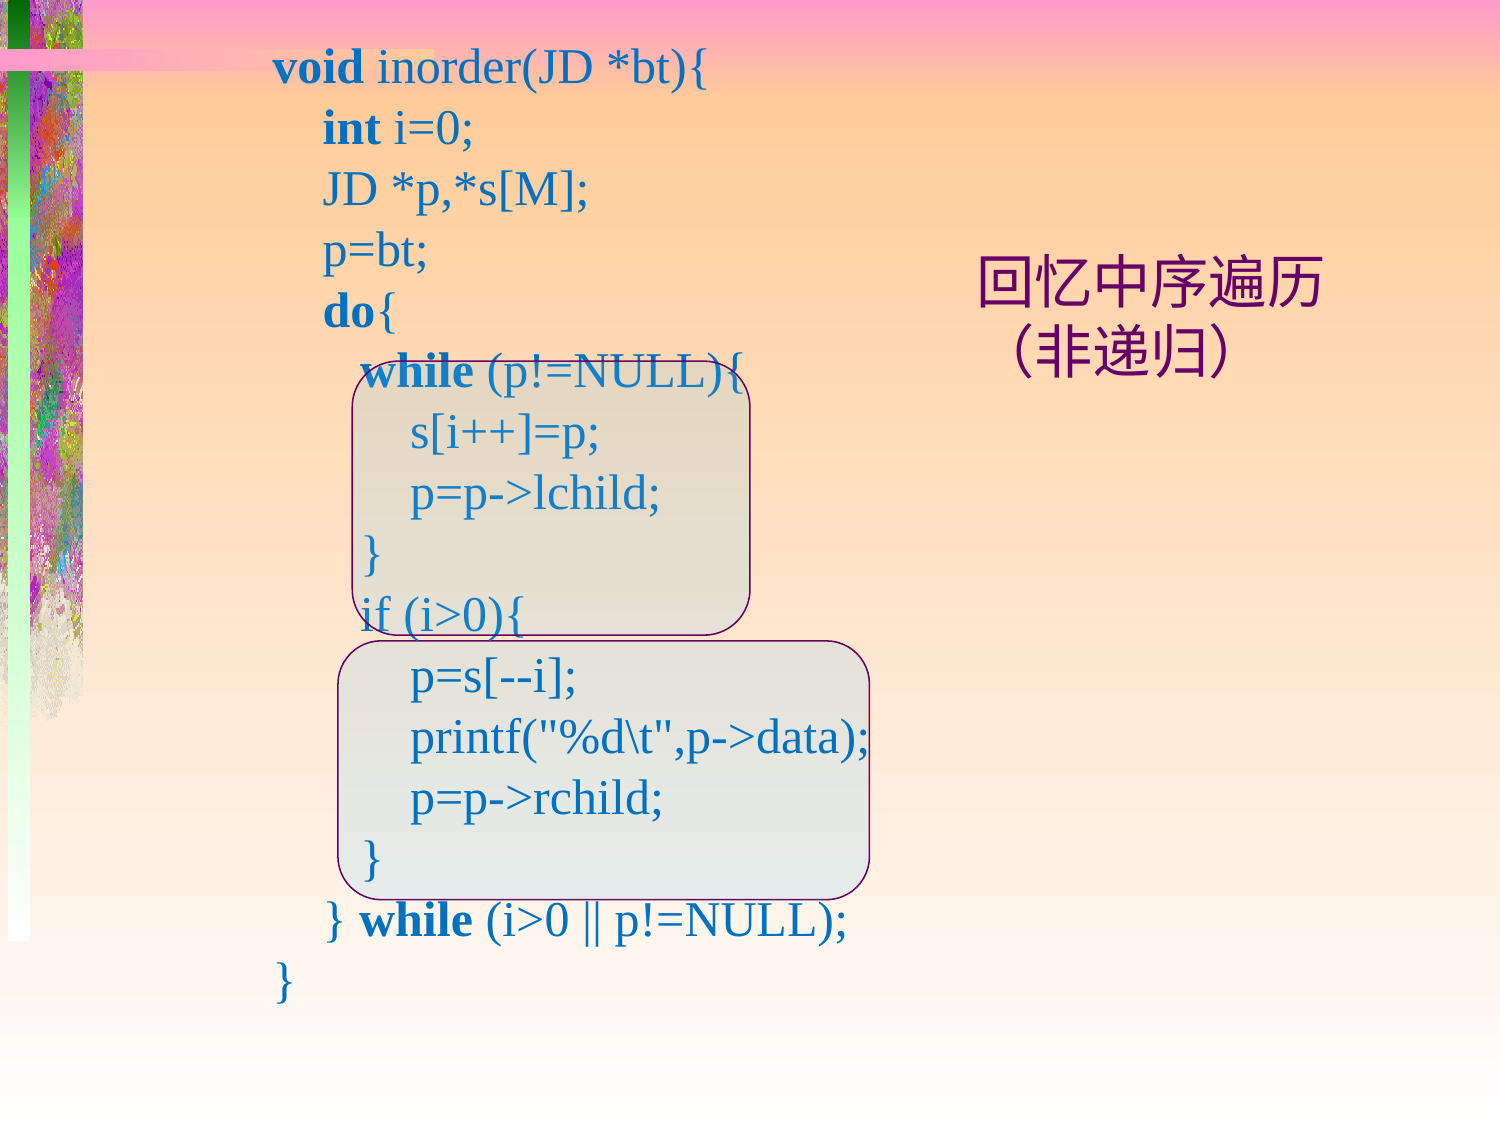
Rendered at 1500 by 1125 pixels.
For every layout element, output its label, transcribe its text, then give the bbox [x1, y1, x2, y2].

picture [0, 0, 9, 50]
picture [29, 0, 83, 50]
text_box 回忆中序遍历 （非递归） [961, 238, 1392, 393]
text_box void inorder(JD *bt){ int i=0; JD *p,*s[M]; p=bt; do{ while (p!=NULL){ s[i++]=p; p=p->lchild; } if (i>0){ p=s[--i]; printf("%d\t",p->data); p=p->rchild; } } while (i>0 || p!=NULL); } [257, 47, 1388, 1012]
picture [29, 71, 83, 821]
text_box [352, 361, 750, 636]
picture [0, 71, 9, 821]
